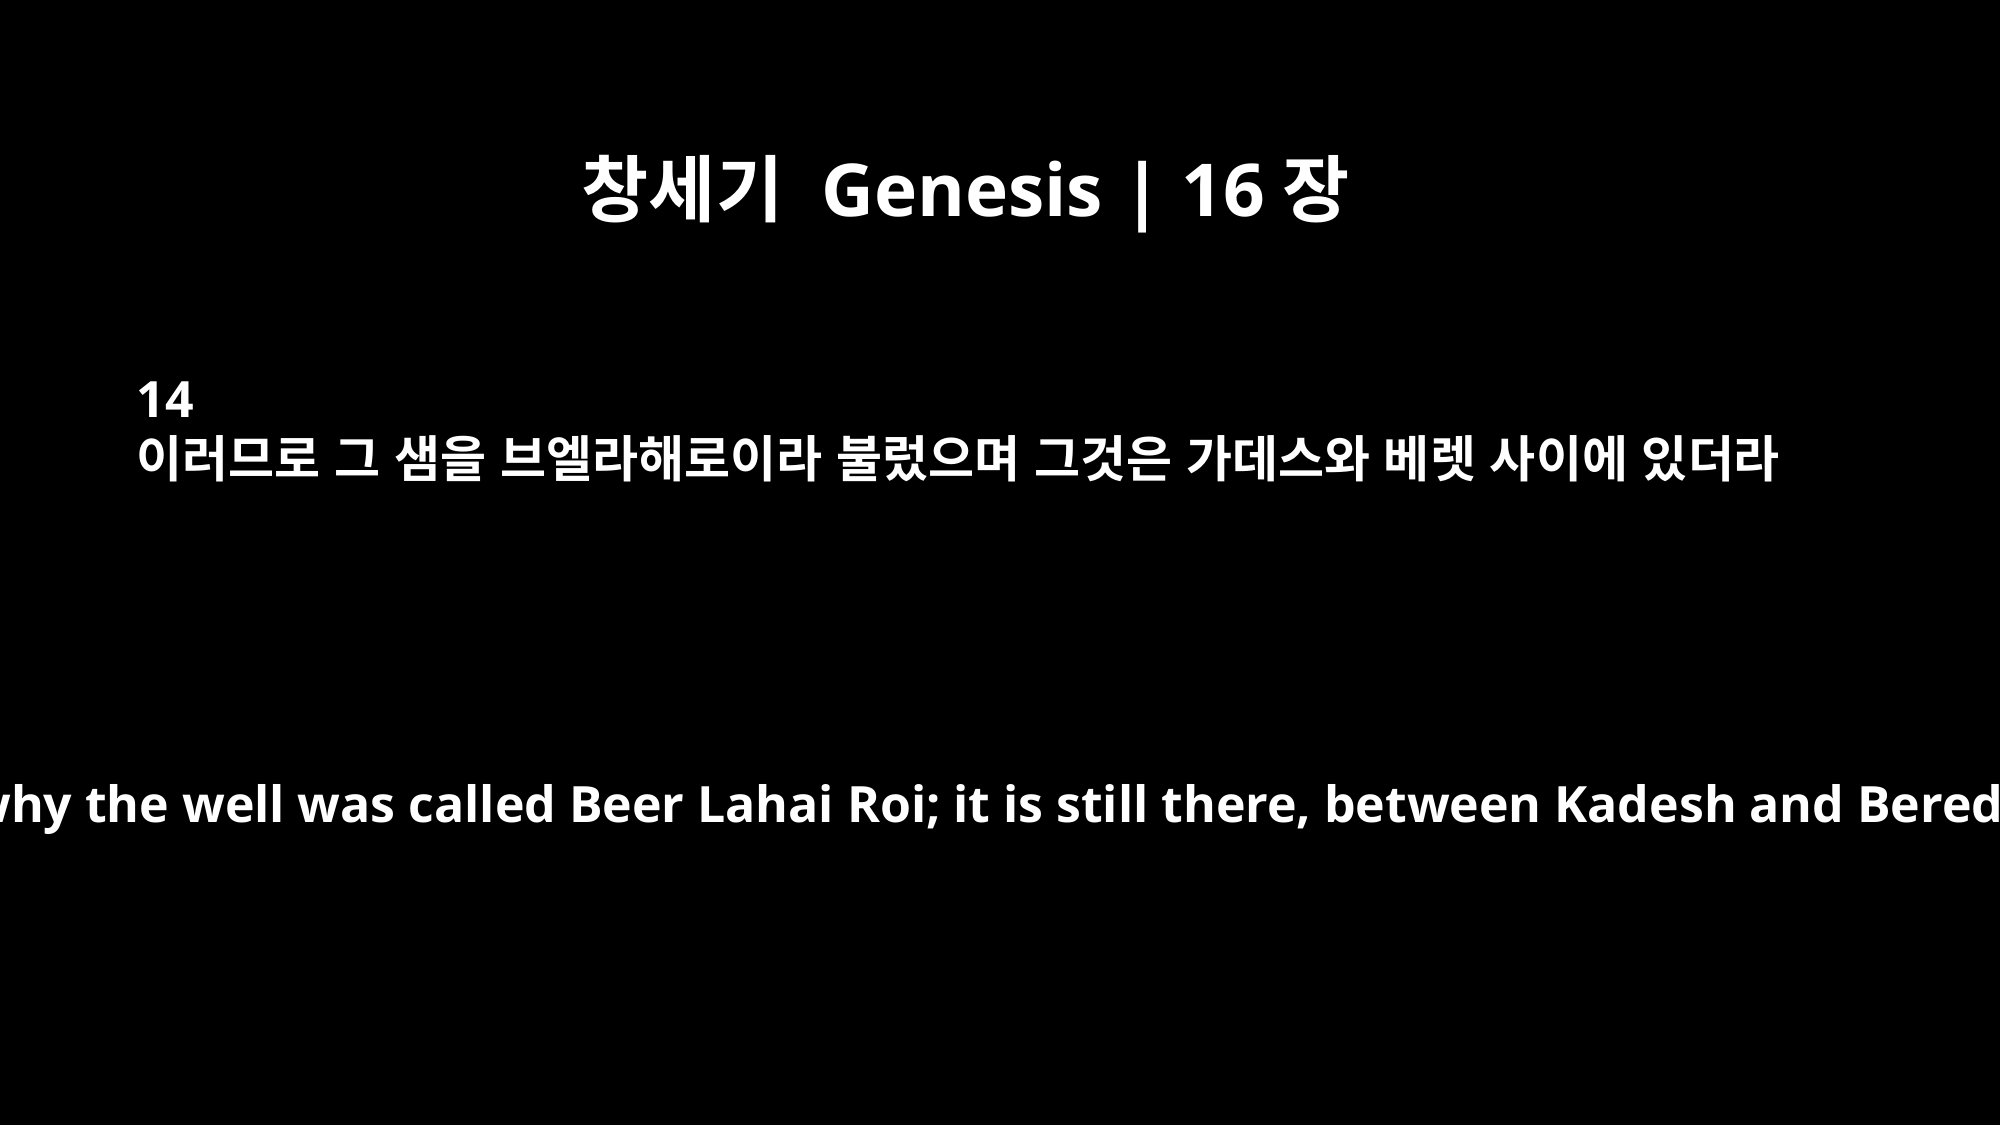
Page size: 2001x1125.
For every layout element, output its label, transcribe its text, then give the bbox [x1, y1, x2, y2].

text_box 14 이러므로 그 샘을 브엘라해로이라 불렀으며 그것은 가데스와 베렛 사이에 있더라 [121, 359, 1796, 495]
text_box That is why the well was called Beer Lahai Roi; it is still there, between Kadesh and Bered. [0, 764, 2000, 840]
text_box 창세기 Genesis | 16장 [566, 136, 1365, 239]
